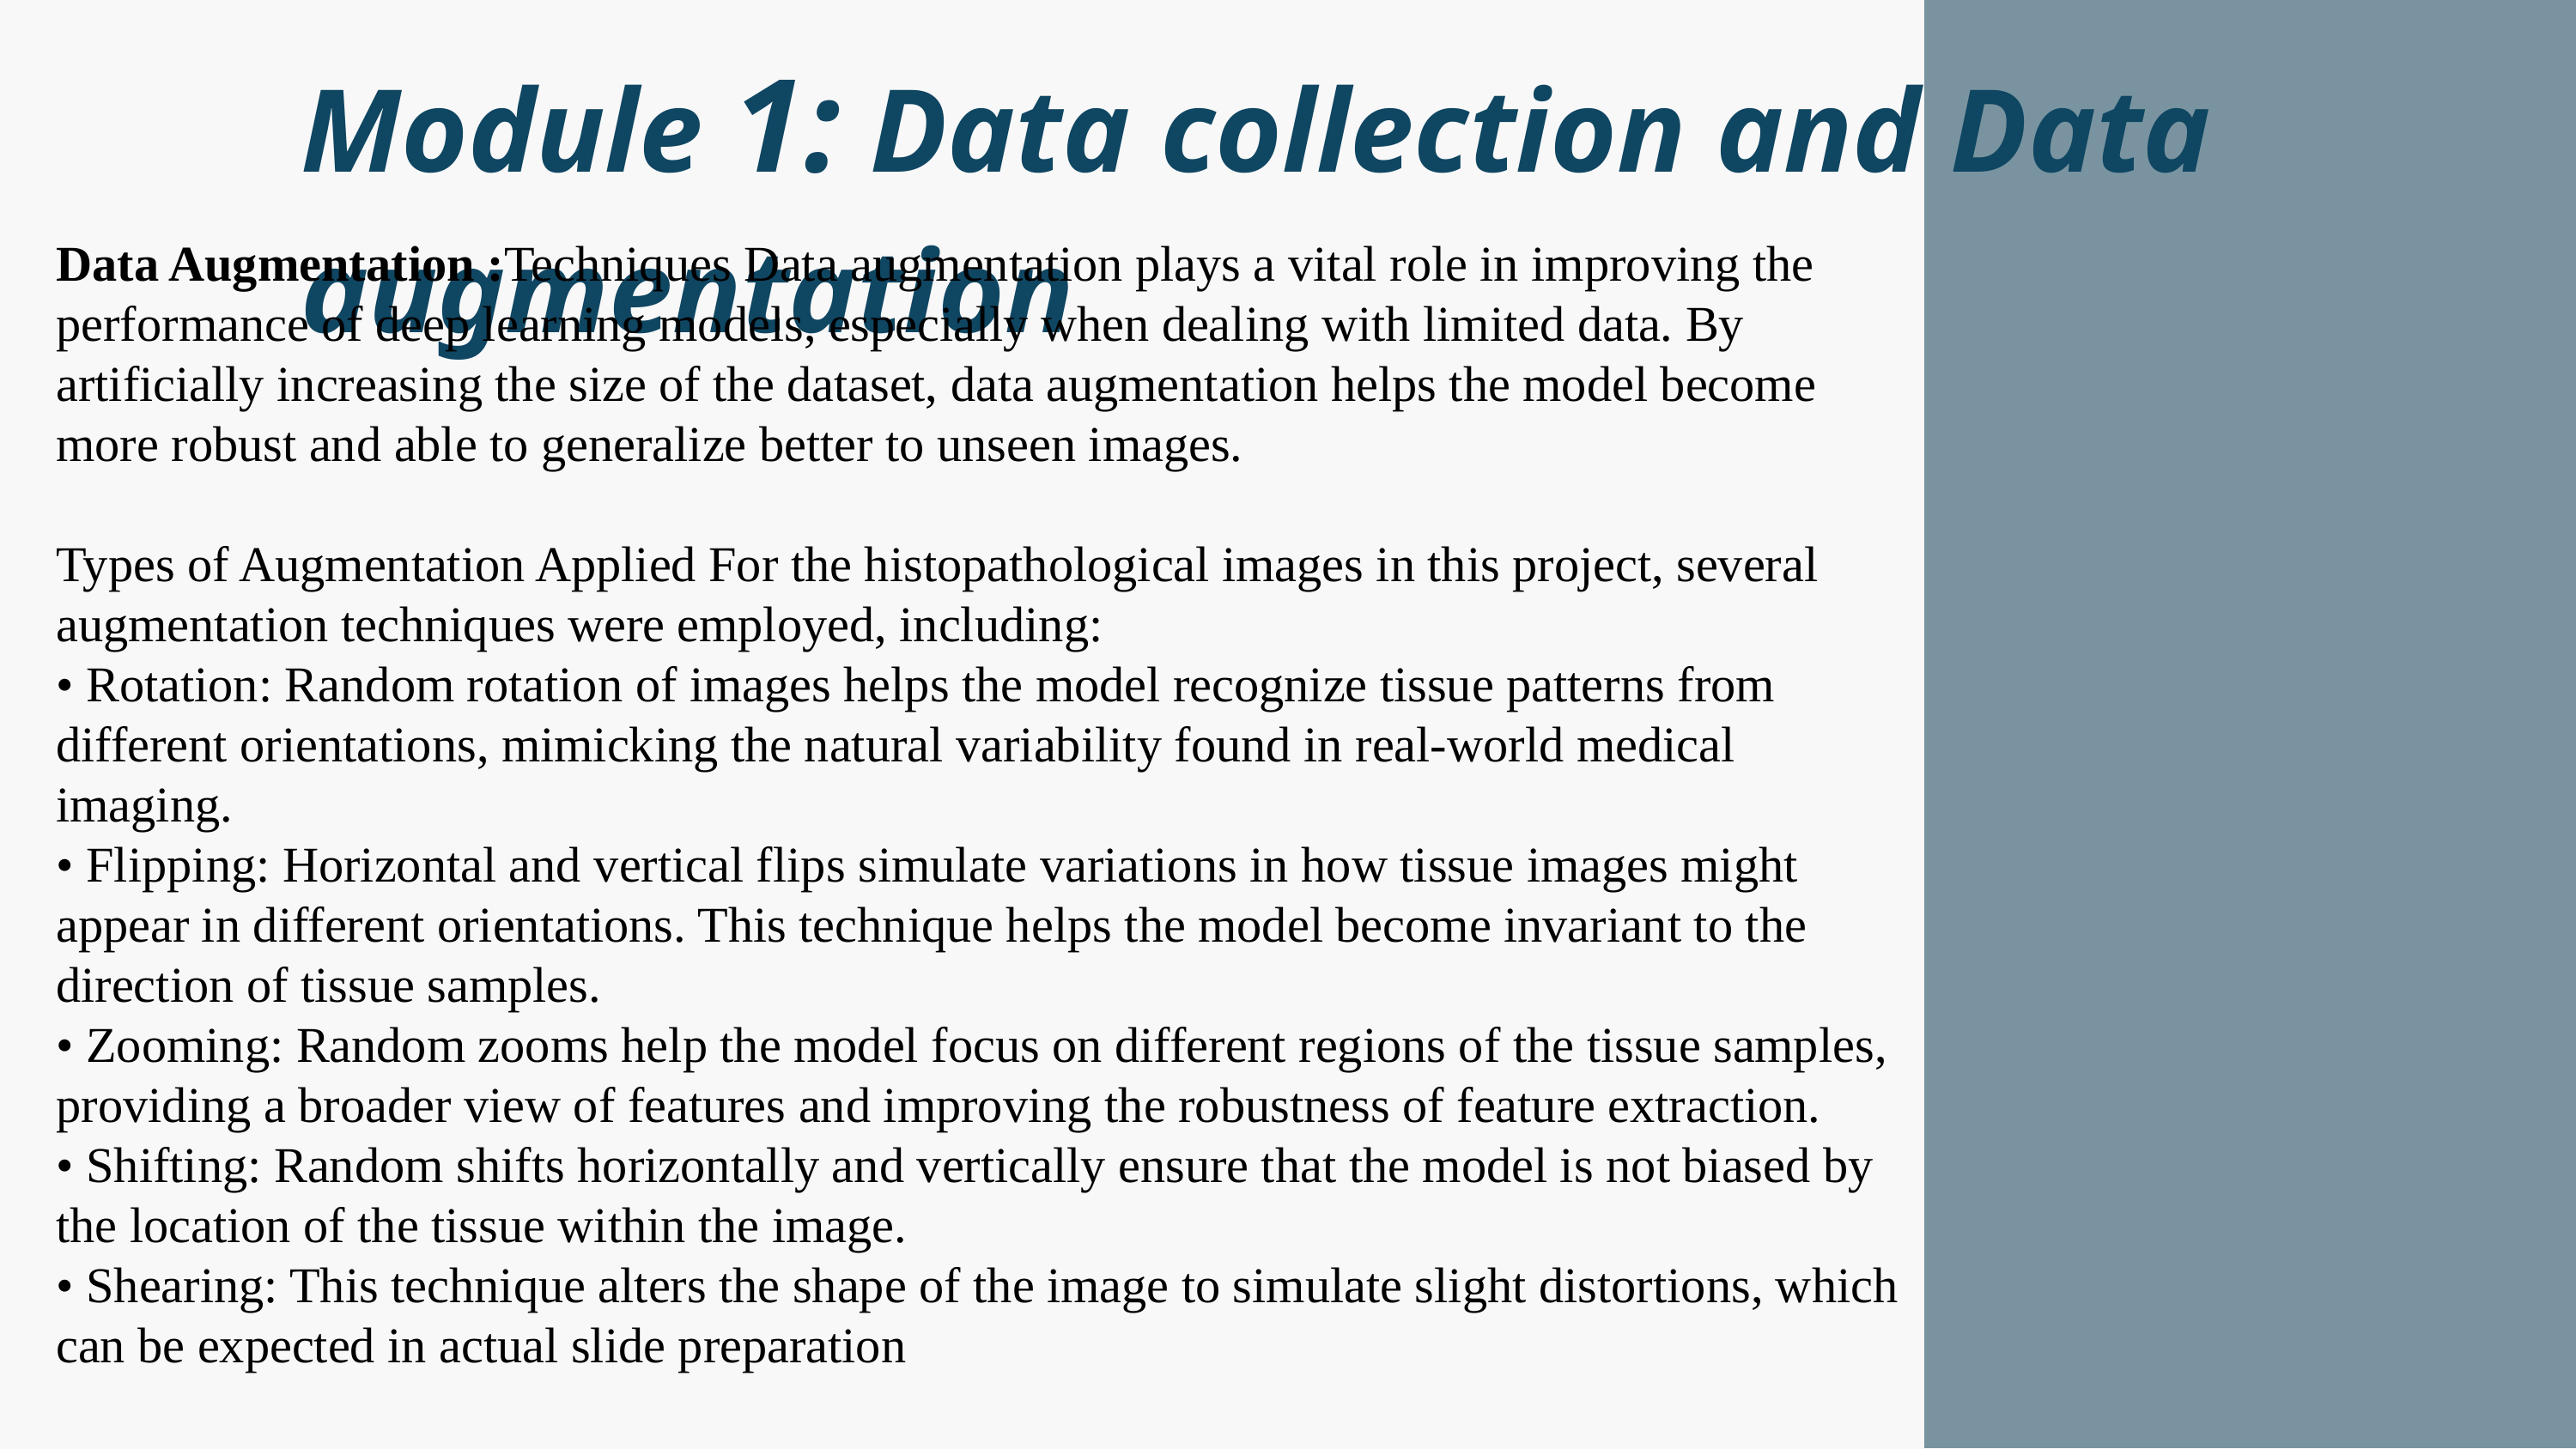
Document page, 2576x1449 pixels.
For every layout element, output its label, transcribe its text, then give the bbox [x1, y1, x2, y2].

text_box Module 1: Data collection and Data augmentation [301, 37, 1918, 225]
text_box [1923, 0, 2576, 1449]
text_box Data Augmentation :Techniques Data augmentation plays a vital role in improving the performance of deep learning models, especially when dealing with limited data. By artificially increasing the size of the dataset, data augmentation helps the model become more robust and able to generalize better to unseen images. Types of Augmentation Applied For the histopathological images in this project, several augmentation techniques were employed, including: • Rotation: Random rotation of images helps the model recognize tissue patterns from different orientations, mimicking the natural variability found in real-world medical imaging. • Flipping: Horizontal and vertical flips simulate variations in how tissue images might appear in different orientations. This technique helps the model become invariant to the direction of tissue samples. • Zooming: Random zooms help the model focus on different regions of the tissue samples, providing a broader view of features and improving the robustness of feature extraction. • Shifting: Random shifts horizontally and vertically ensure that the model is not biased by the location of the tissue within the image. • Shearing: This technique alters the shape of the image to simulate slight distortions, which can be expected in actual slide preparation [43, 225, 1918, 1440]
